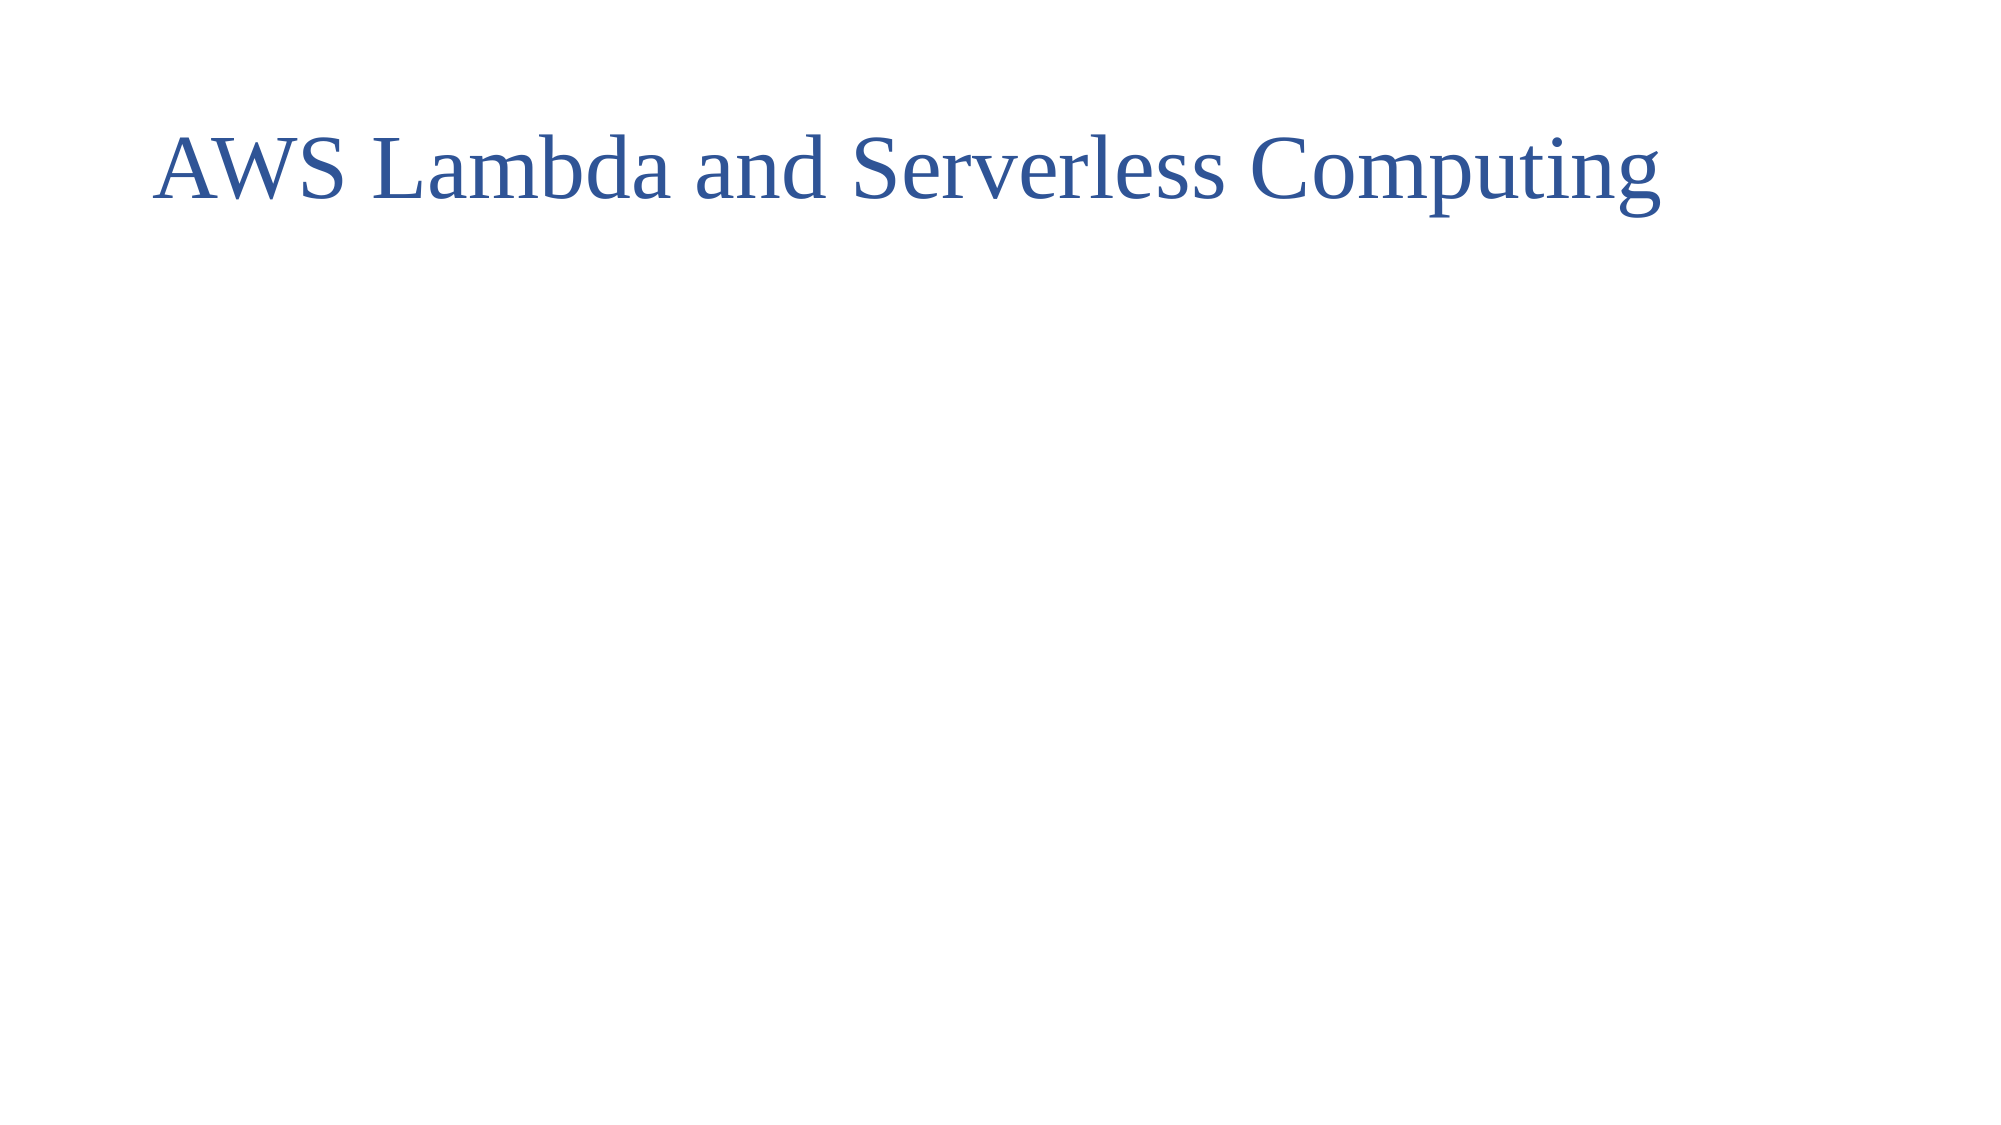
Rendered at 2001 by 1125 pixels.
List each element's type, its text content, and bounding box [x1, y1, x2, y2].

title AWS Lambda and Serverless Computing [137, 59, 1863, 278]
